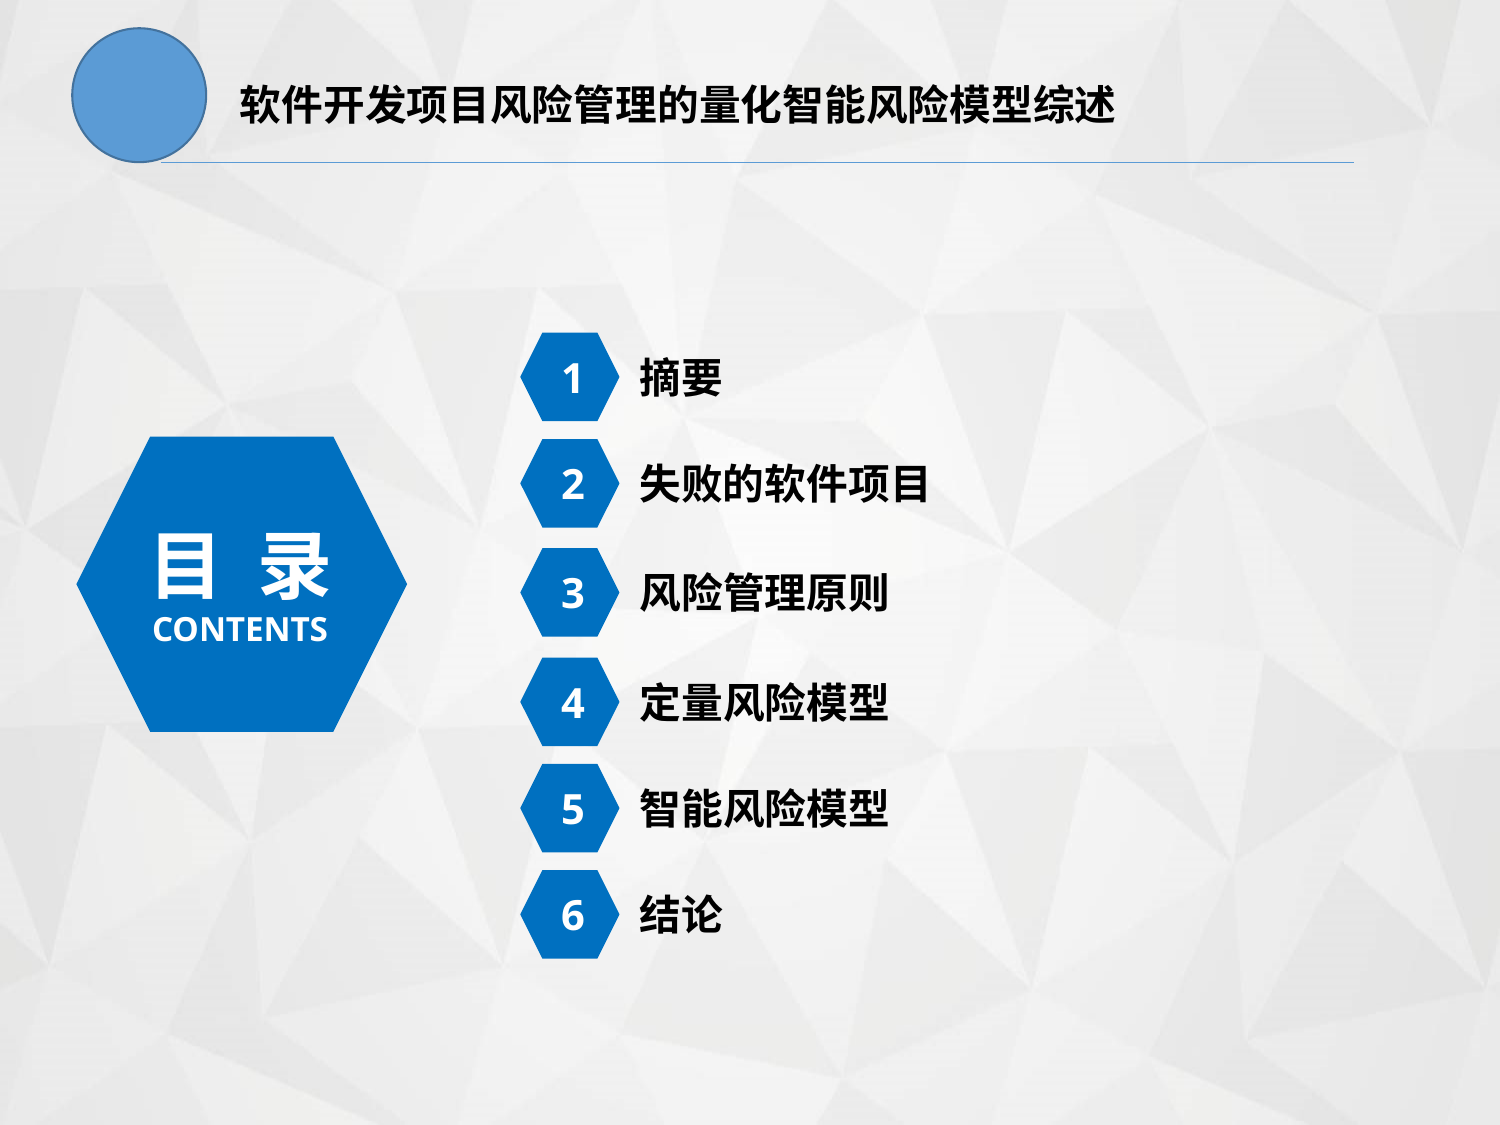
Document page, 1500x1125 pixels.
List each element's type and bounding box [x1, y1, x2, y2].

text_box [520, 870, 620, 959]
text_box [520, 332, 620, 422]
text_box [520, 657, 620, 747]
text_box [76, 436, 408, 732]
text_box [520, 548, 620, 637]
text_box [520, 763, 620, 853]
picture [0, 0, 1500, 1125]
text_box [520, 438, 620, 528]
